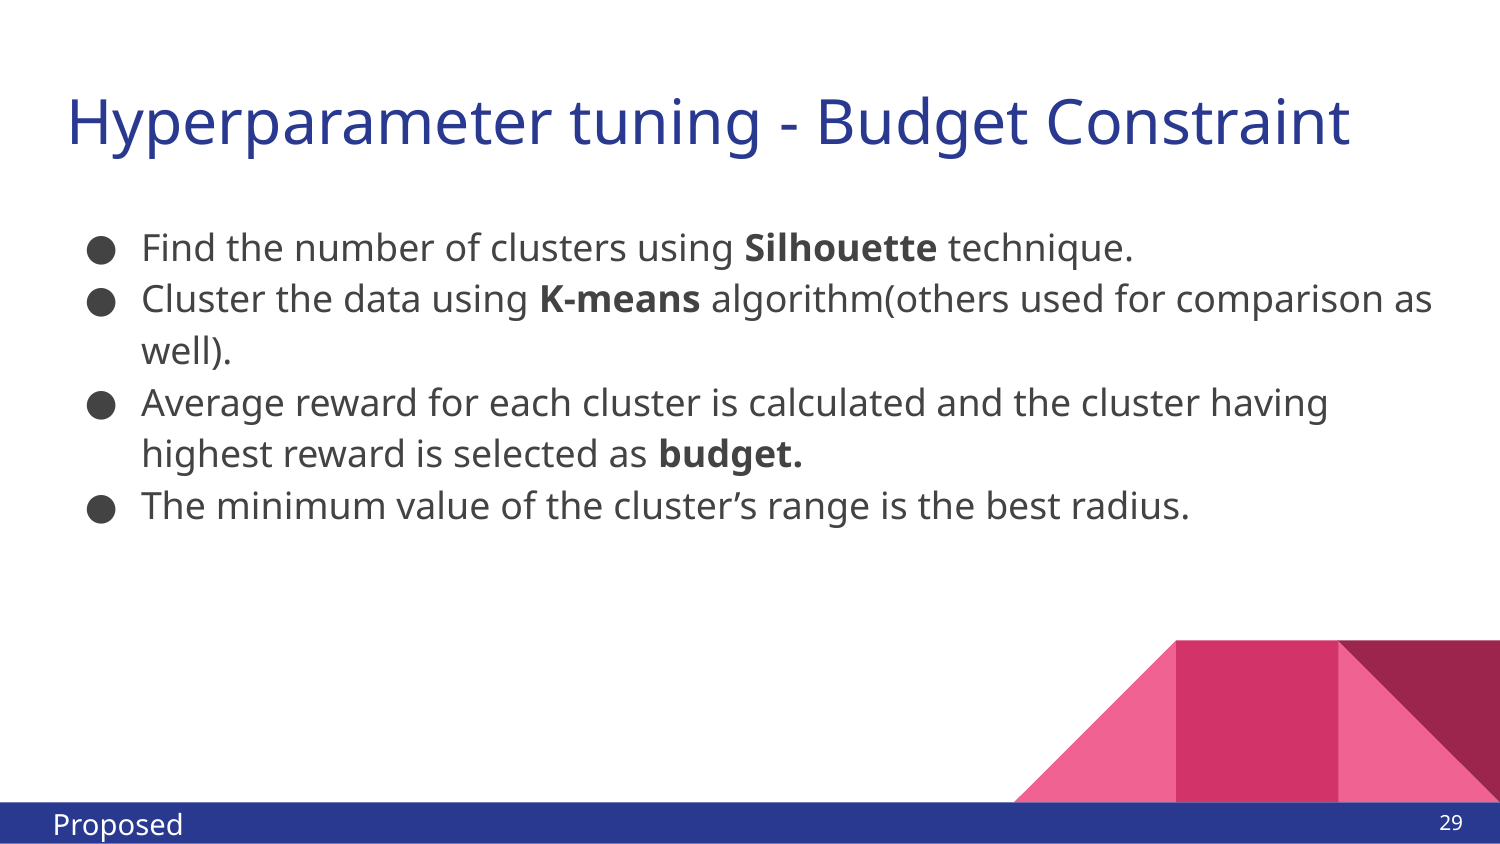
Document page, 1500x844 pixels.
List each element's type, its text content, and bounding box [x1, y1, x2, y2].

text_box Proposed Methodologies [37, 790, 397, 844]
title Hyperparameter tuning - Budget Constraint [51, 67, 1449, 167]
slide_number ‹#› [1387, 791, 1478, 844]
list Find the number of clusters using Silhouette technique. Cluster the data using K-means algorithm(others used for comparison as well). Average reward for each cluster is calculated and the cluster having highest reward is selected as budget. The minimum value of the cluster’s range is the best radius. [51, 201, 1449, 563]
